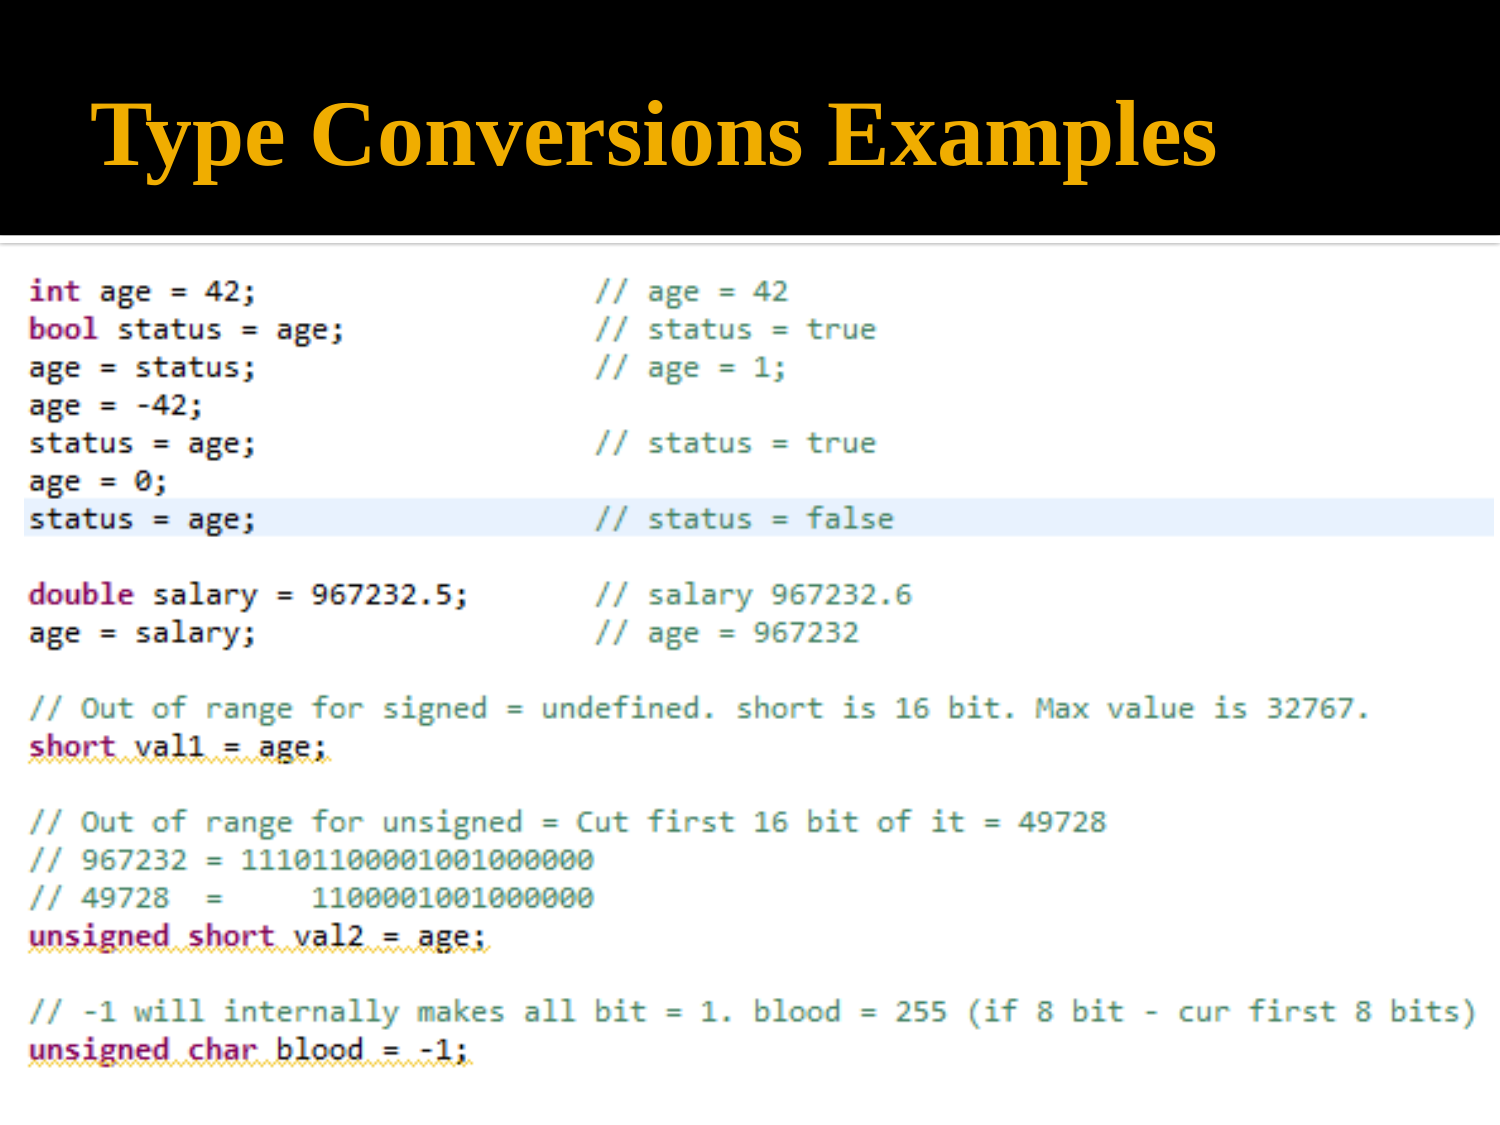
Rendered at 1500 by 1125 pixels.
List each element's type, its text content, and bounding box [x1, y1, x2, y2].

title Type Conversions Examples [75, 25, 1425, 231]
picture [24, 274, 1494, 1088]
